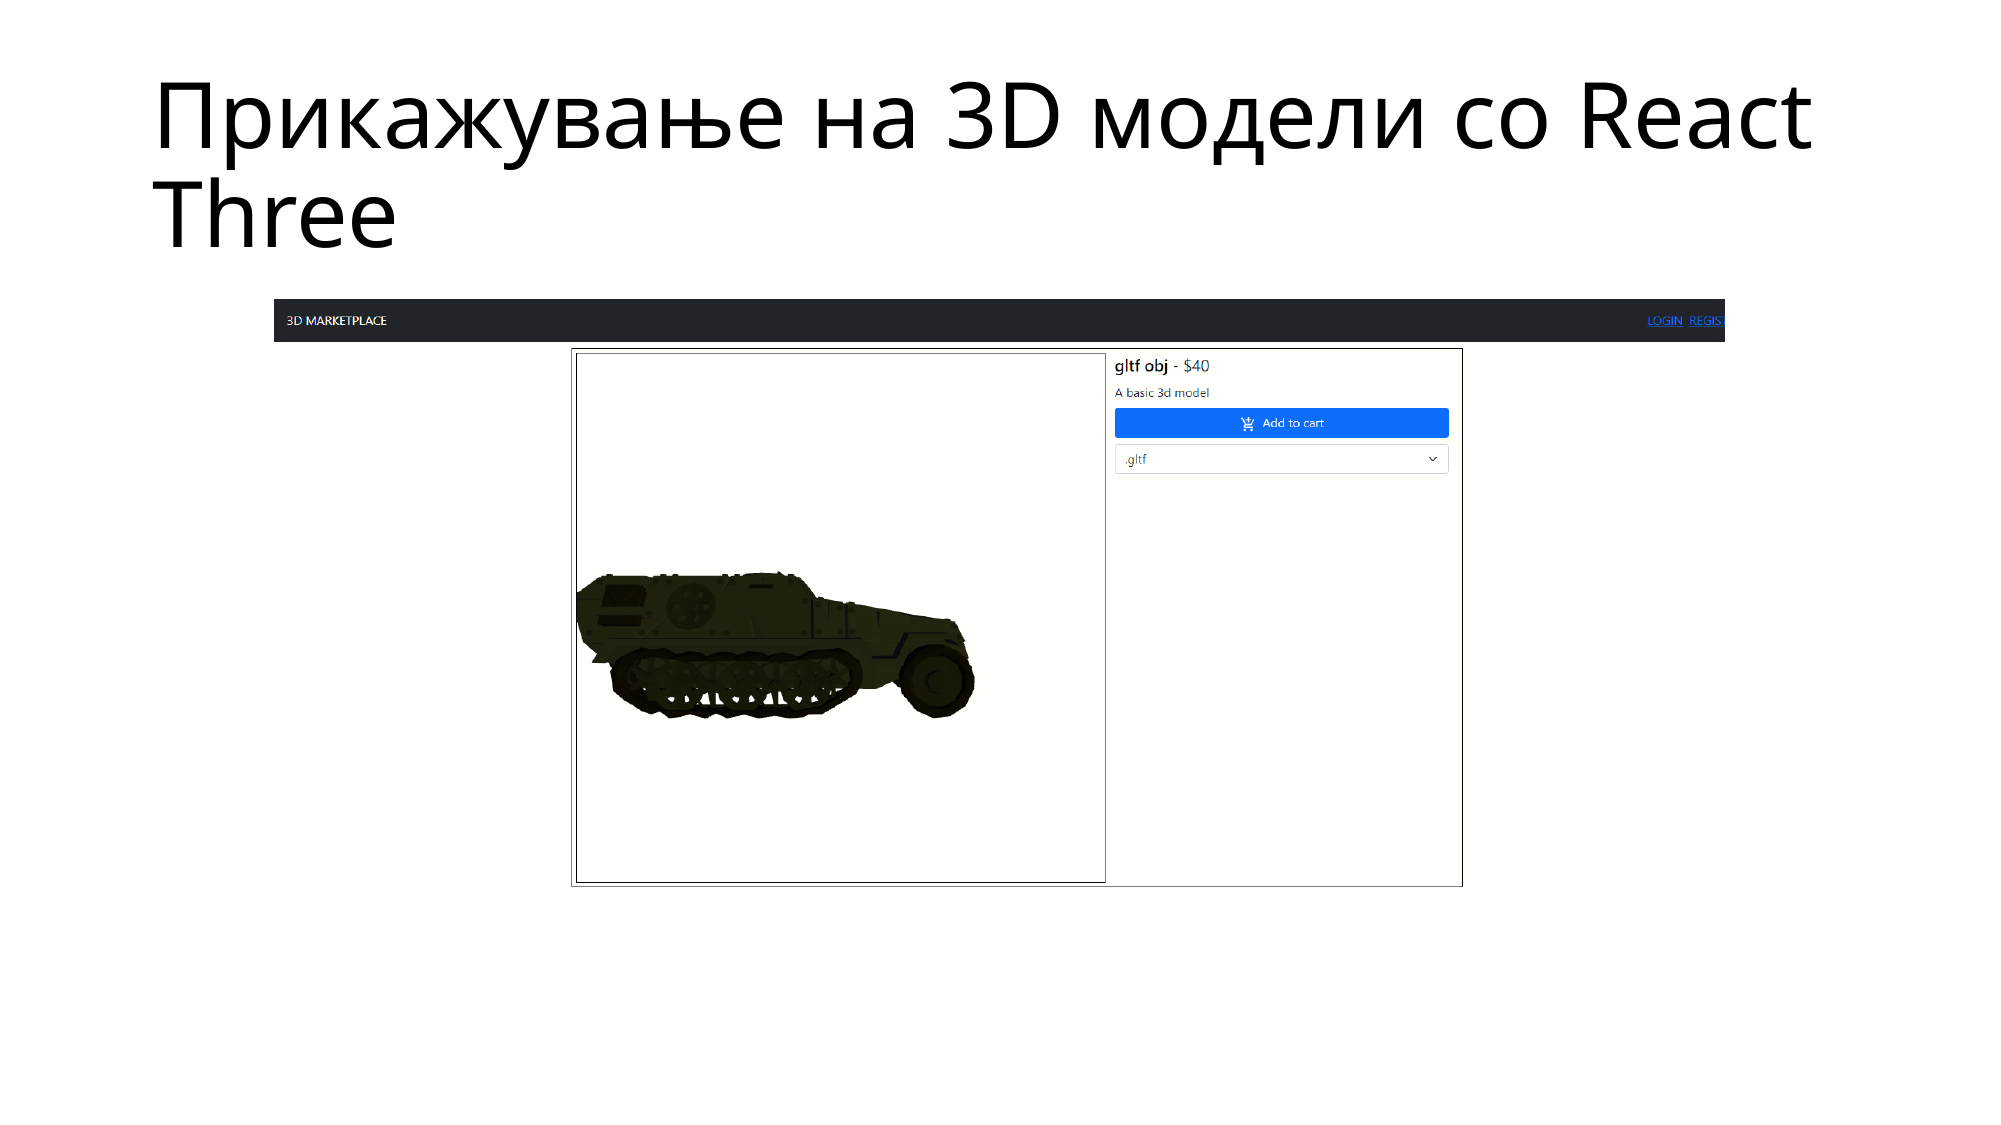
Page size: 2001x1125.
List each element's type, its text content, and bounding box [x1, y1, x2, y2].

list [274, 299, 1725, 1014]
title Прикажување на 3D модели со React Three [137, 59, 1863, 278]
